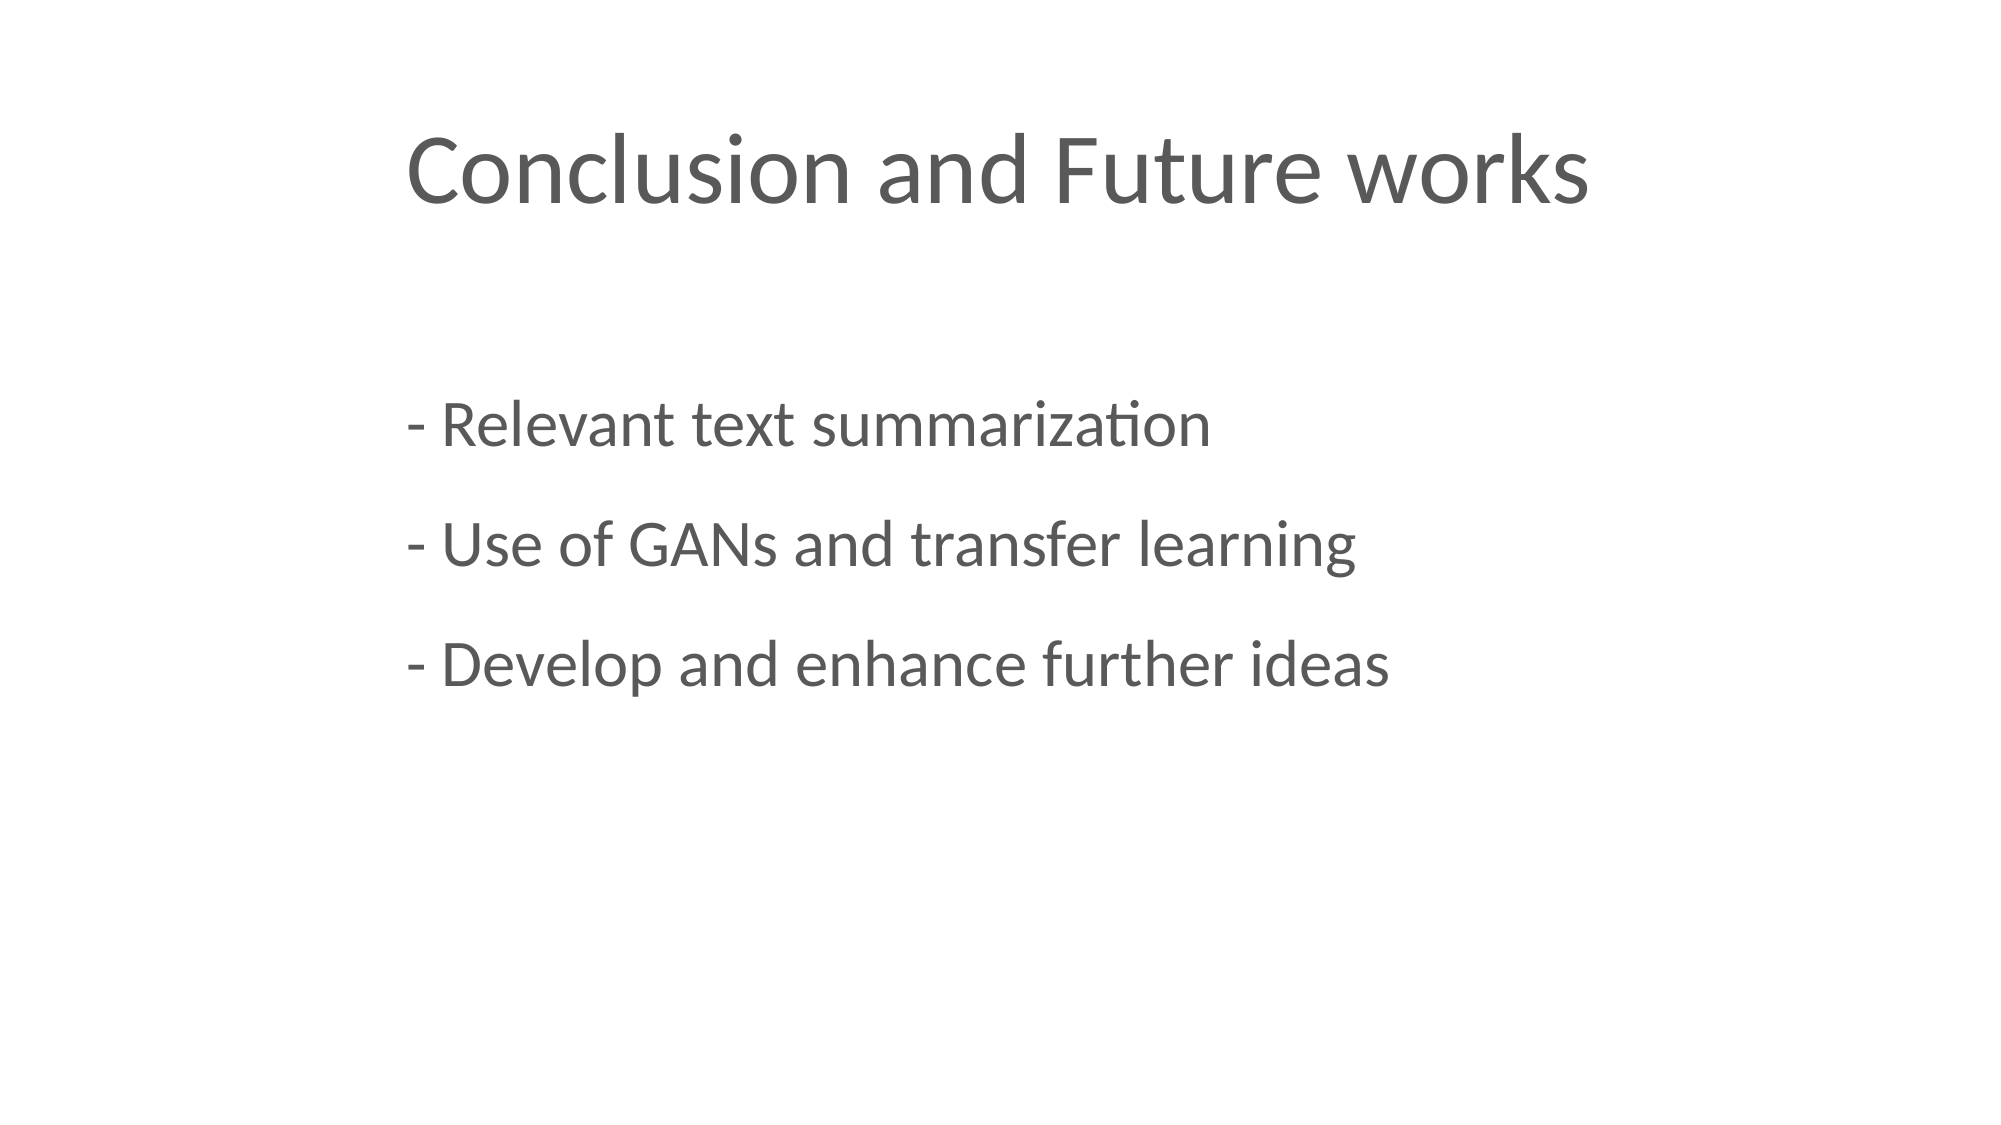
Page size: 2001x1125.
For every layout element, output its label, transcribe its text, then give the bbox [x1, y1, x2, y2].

text_box Conclusion and Future works [391, 95, 1609, 232]
text_box - Relevant text summarization [391, 371, 1589, 467]
text_box - Use of GANs and transfer learning [391, 491, 1589, 587]
text_box - Develop and enhance further ideas [391, 611, 1589, 707]
